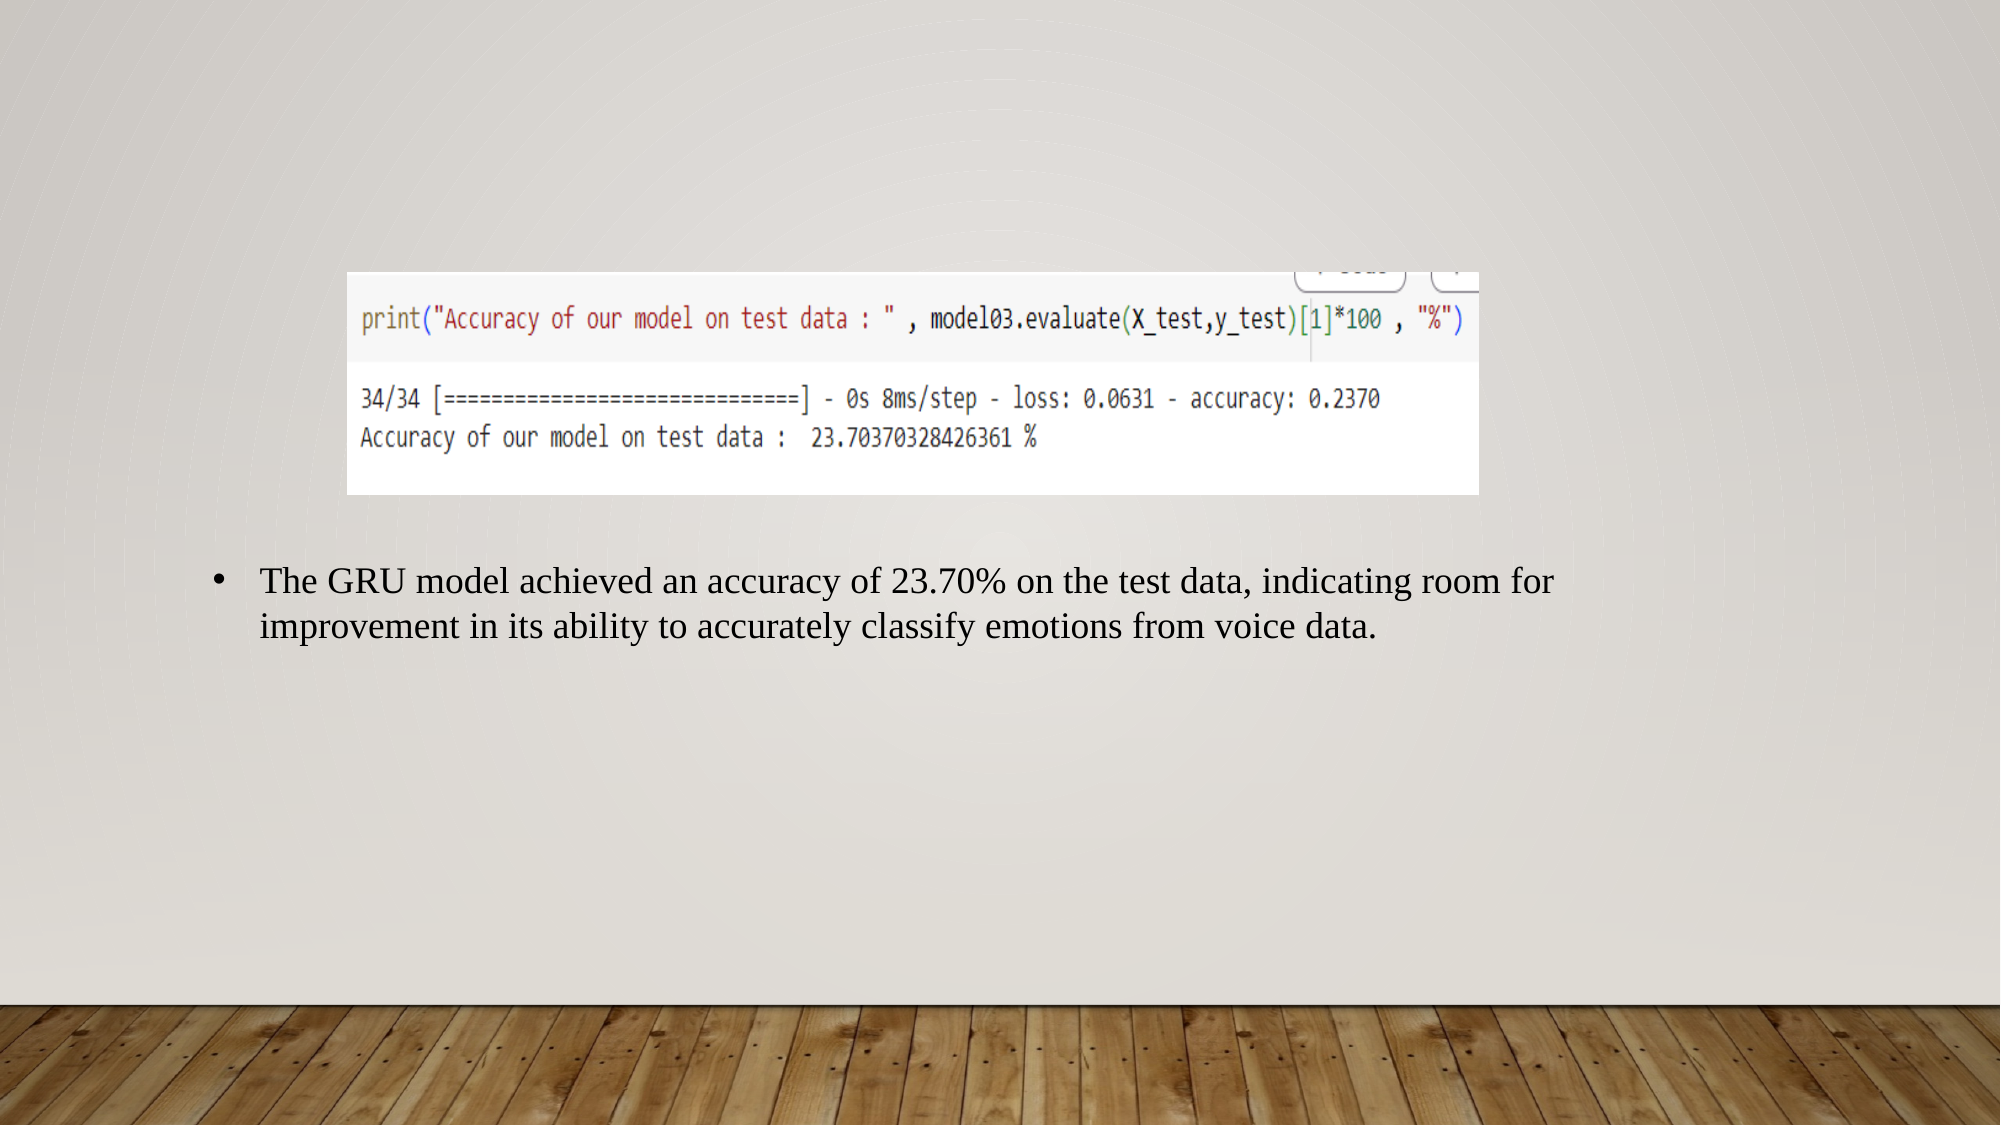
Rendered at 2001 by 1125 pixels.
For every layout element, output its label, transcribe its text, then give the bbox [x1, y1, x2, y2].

text_box The GRU model achieved an accuracy of 23.70% on the test data, indicating room for improvement in its ability to accurately classify emotions from voice data. [197, 548, 1737, 654]
picture [347, 271, 1479, 495]
picture [0, 1005, 2000, 1125]
